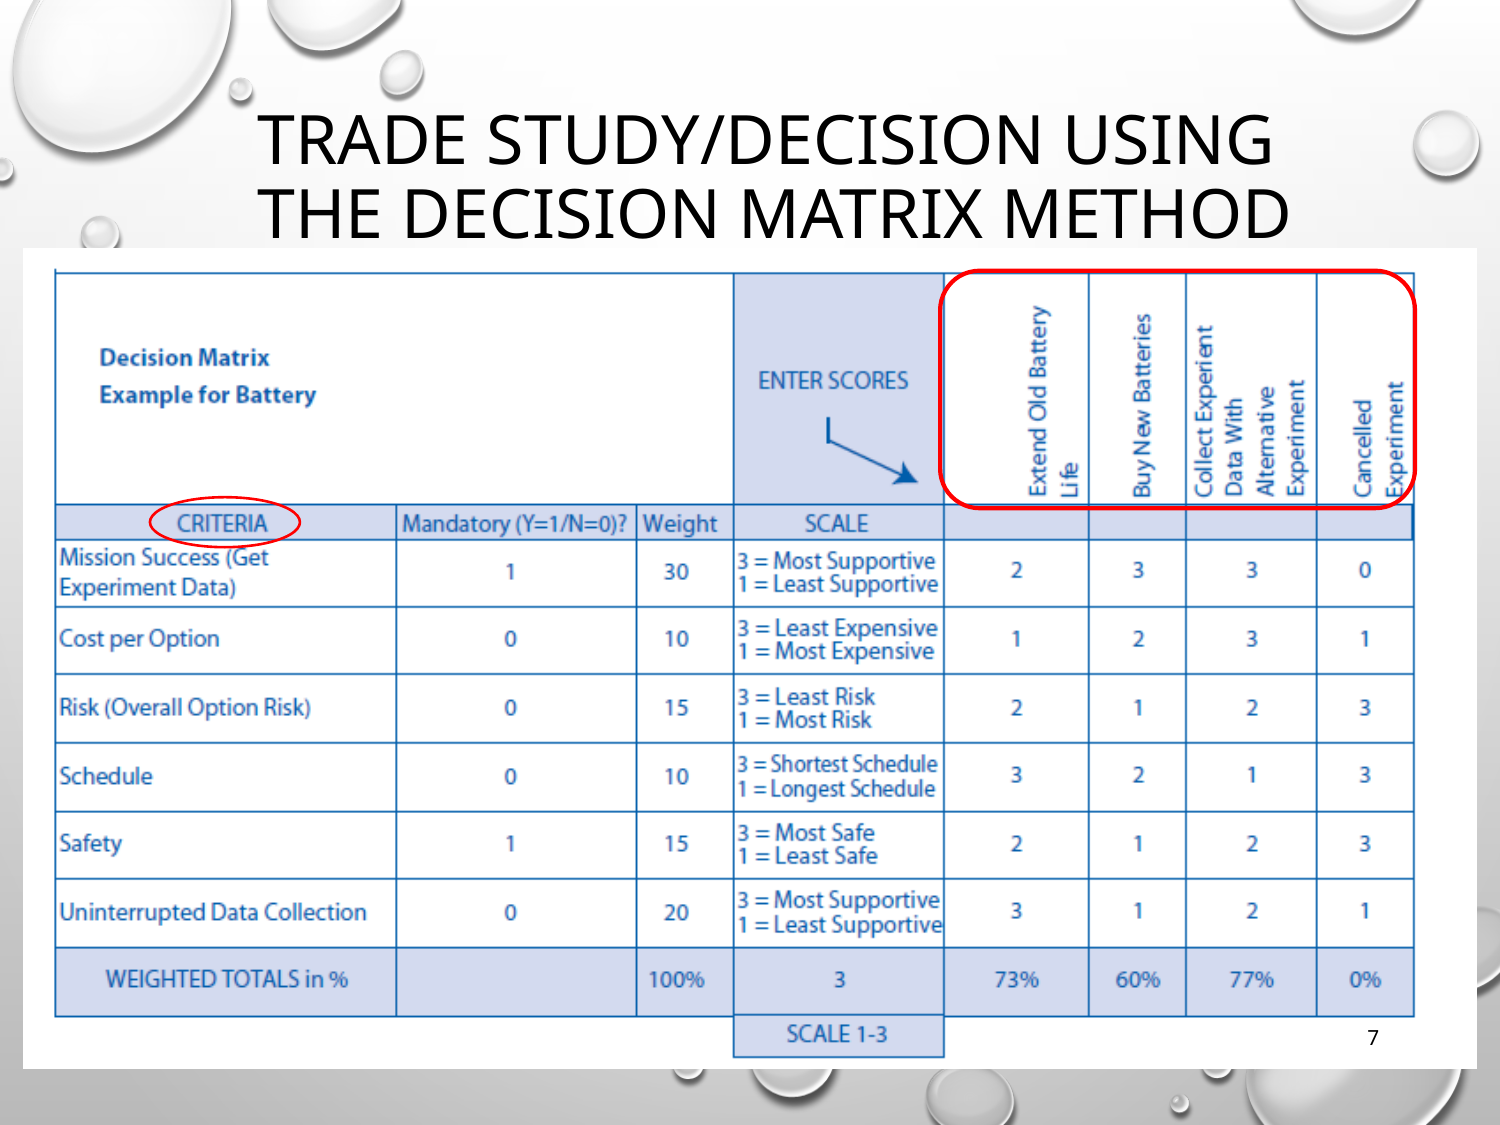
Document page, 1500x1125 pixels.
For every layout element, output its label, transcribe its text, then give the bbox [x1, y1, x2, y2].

picture [0, 0, 1500, 1125]
title Trade Study/decision using the decision matrix method [137, 97, 1413, 246]
